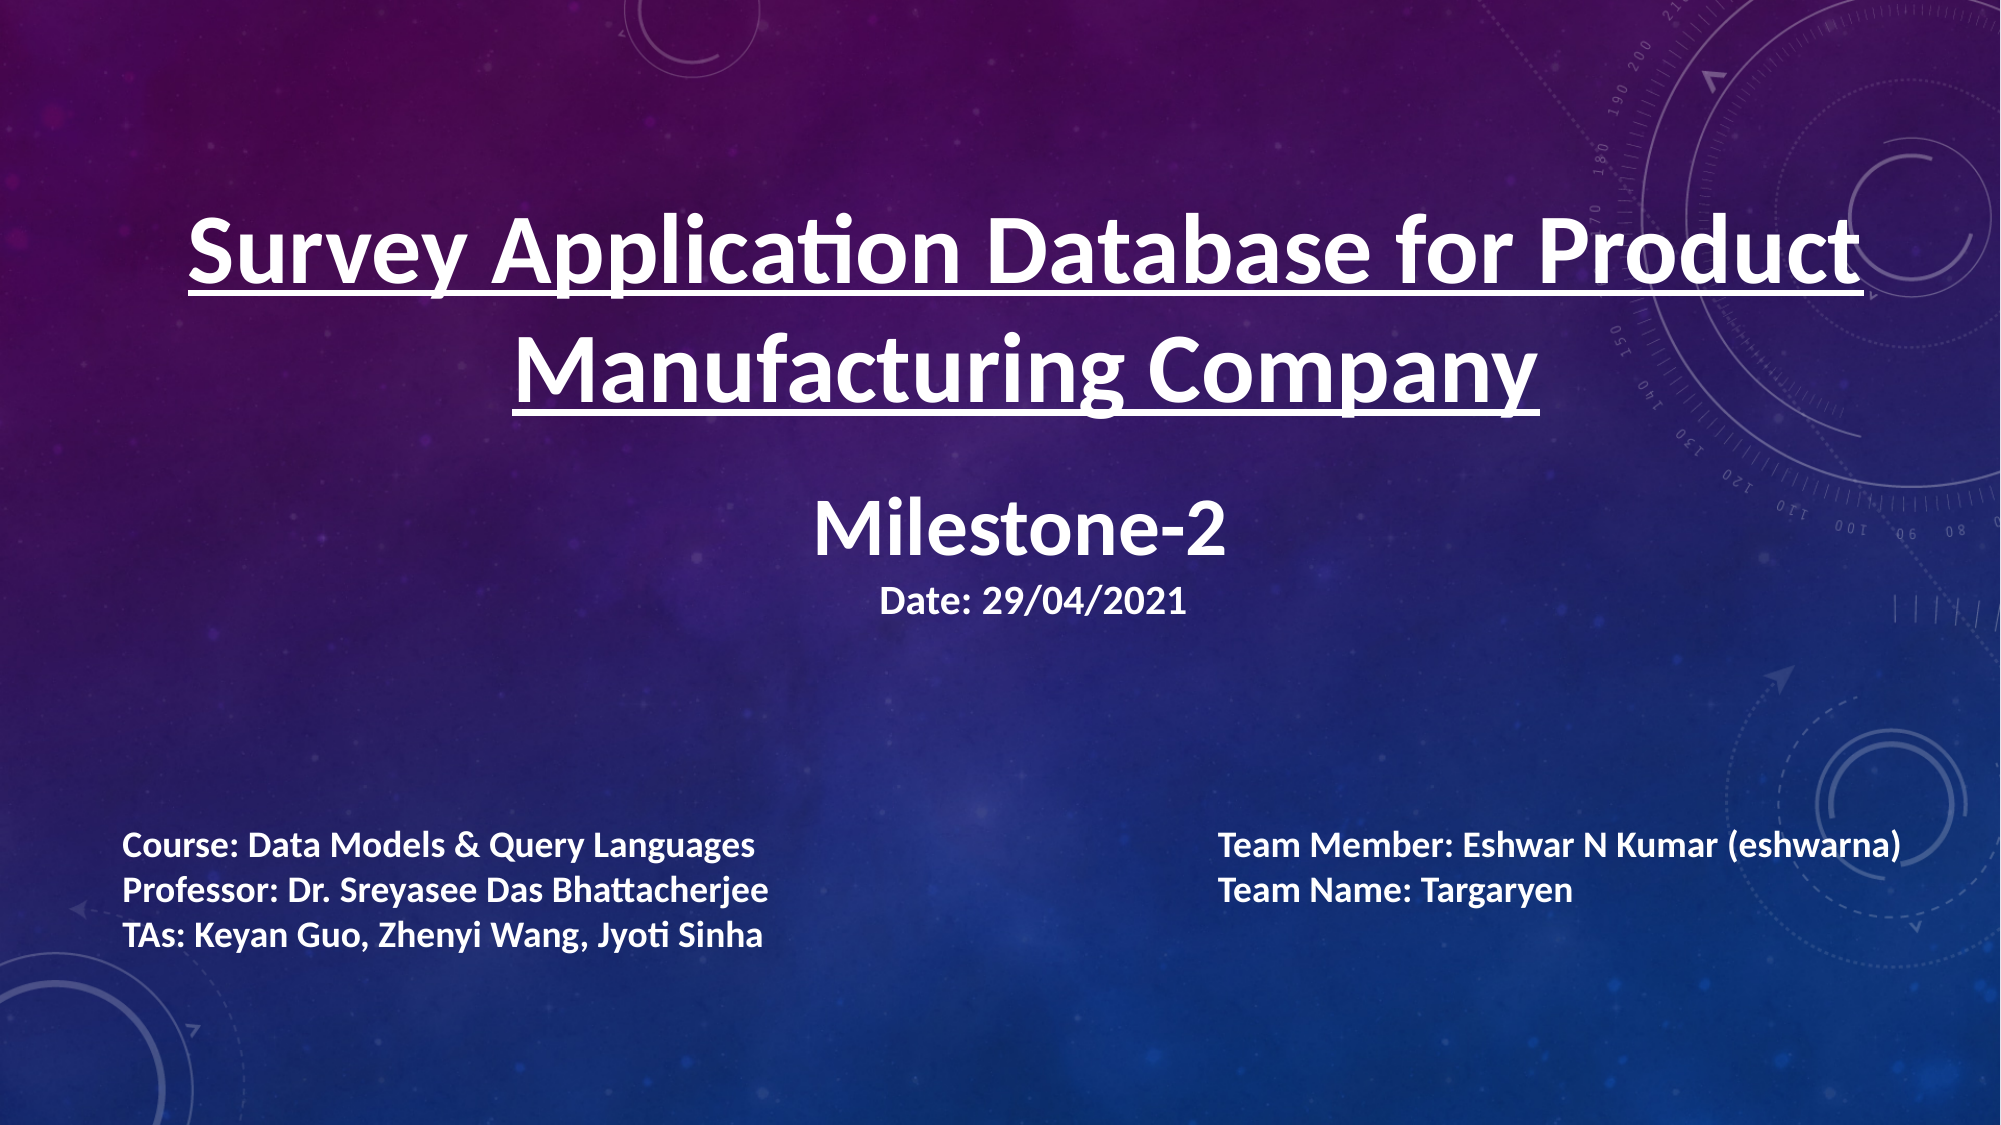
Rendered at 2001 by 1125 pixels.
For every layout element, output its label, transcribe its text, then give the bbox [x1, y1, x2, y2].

text_box Survey Application Database for Product Manufacturing Company [107, 175, 1944, 431]
text_box Milestone-2 Date: 29/04/2021 [798, 465, 1254, 630]
text_box Team Member: Eshwar N Kumar (eshwarna) Team Name: Targaryen [1203, 812, 1955, 918]
picture [0, 0, 2001, 1125]
text_box Course: Data Models & Query Languages Professor: Dr. Sreyasee Das Bhattacherjee TAs: Keyan Guo, Zhenyi Wang, Jyoti Sinha [107, 812, 798, 963]
